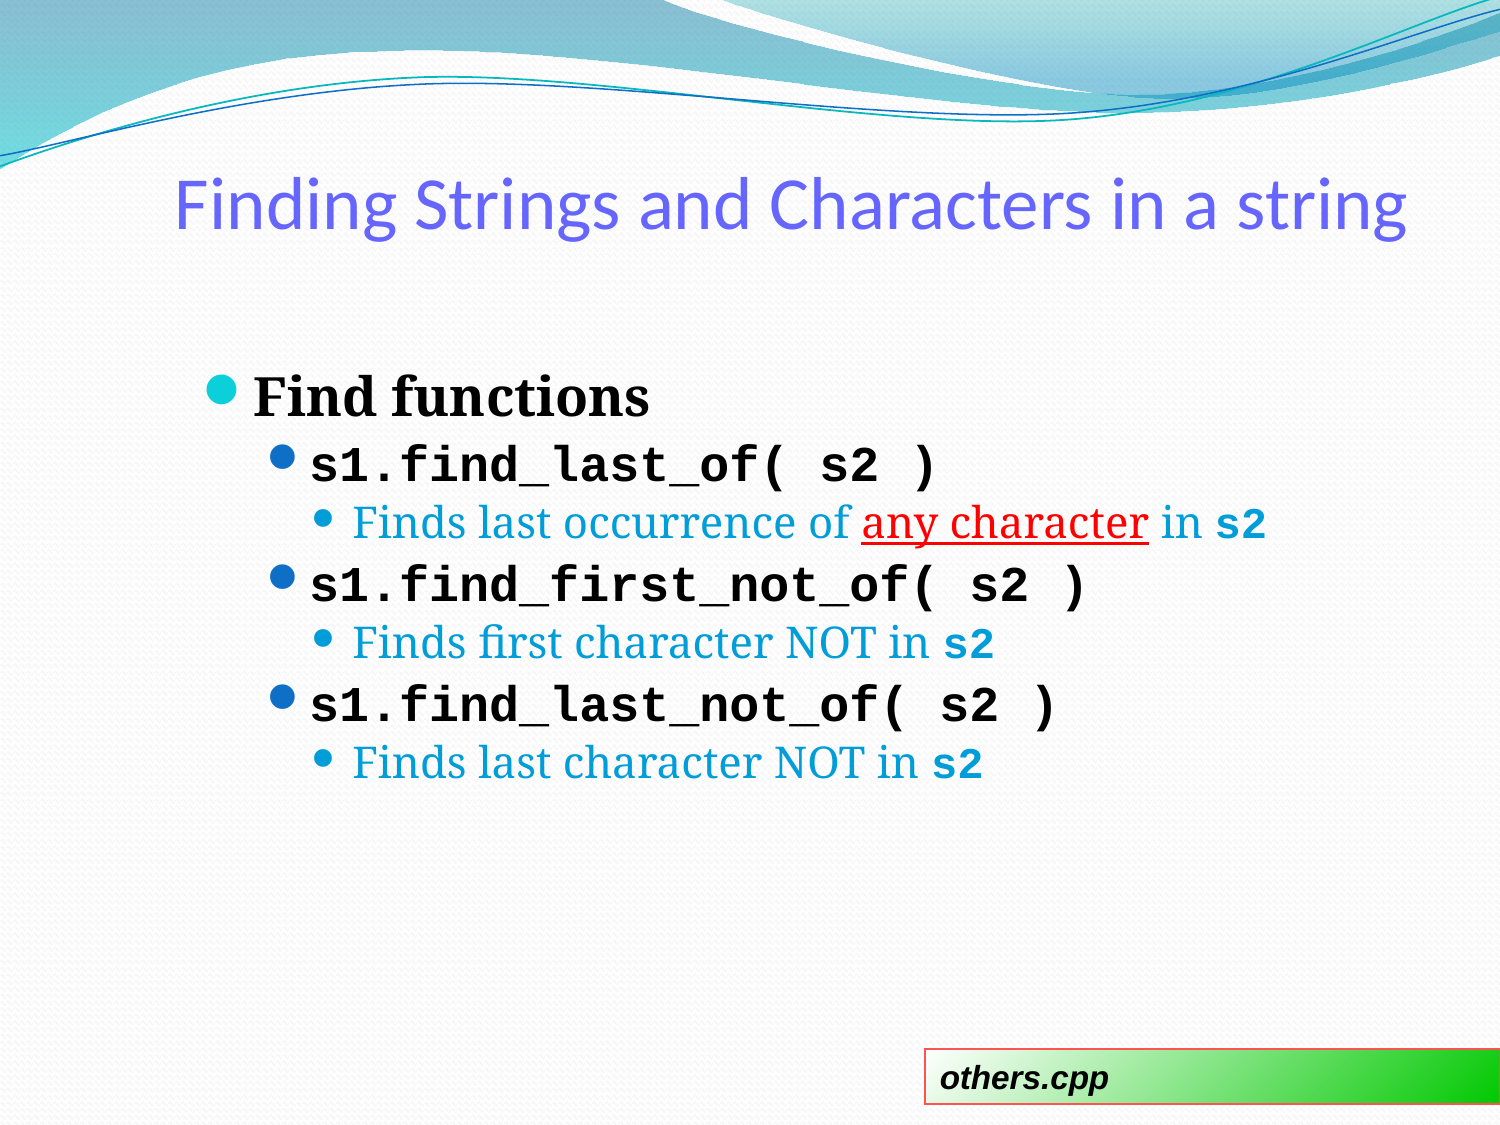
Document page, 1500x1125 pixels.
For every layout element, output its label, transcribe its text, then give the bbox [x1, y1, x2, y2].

text_box others.cpp [924, 1049, 1500, 1104]
slide_number 37 [1299, 1042, 1425, 1049]
title Finding Strings and Characters in a string [24, 75, 1463, 250]
list Find functions s1.find_last_of( s2 ) Finds last occurrence of any character in s2 s1.find_first_not_of( s2 ) Finds first character NOT in s2 s1.find_last_not_of( s2 ) Finds last character NOT in s2 [187, 362, 1388, 888]
